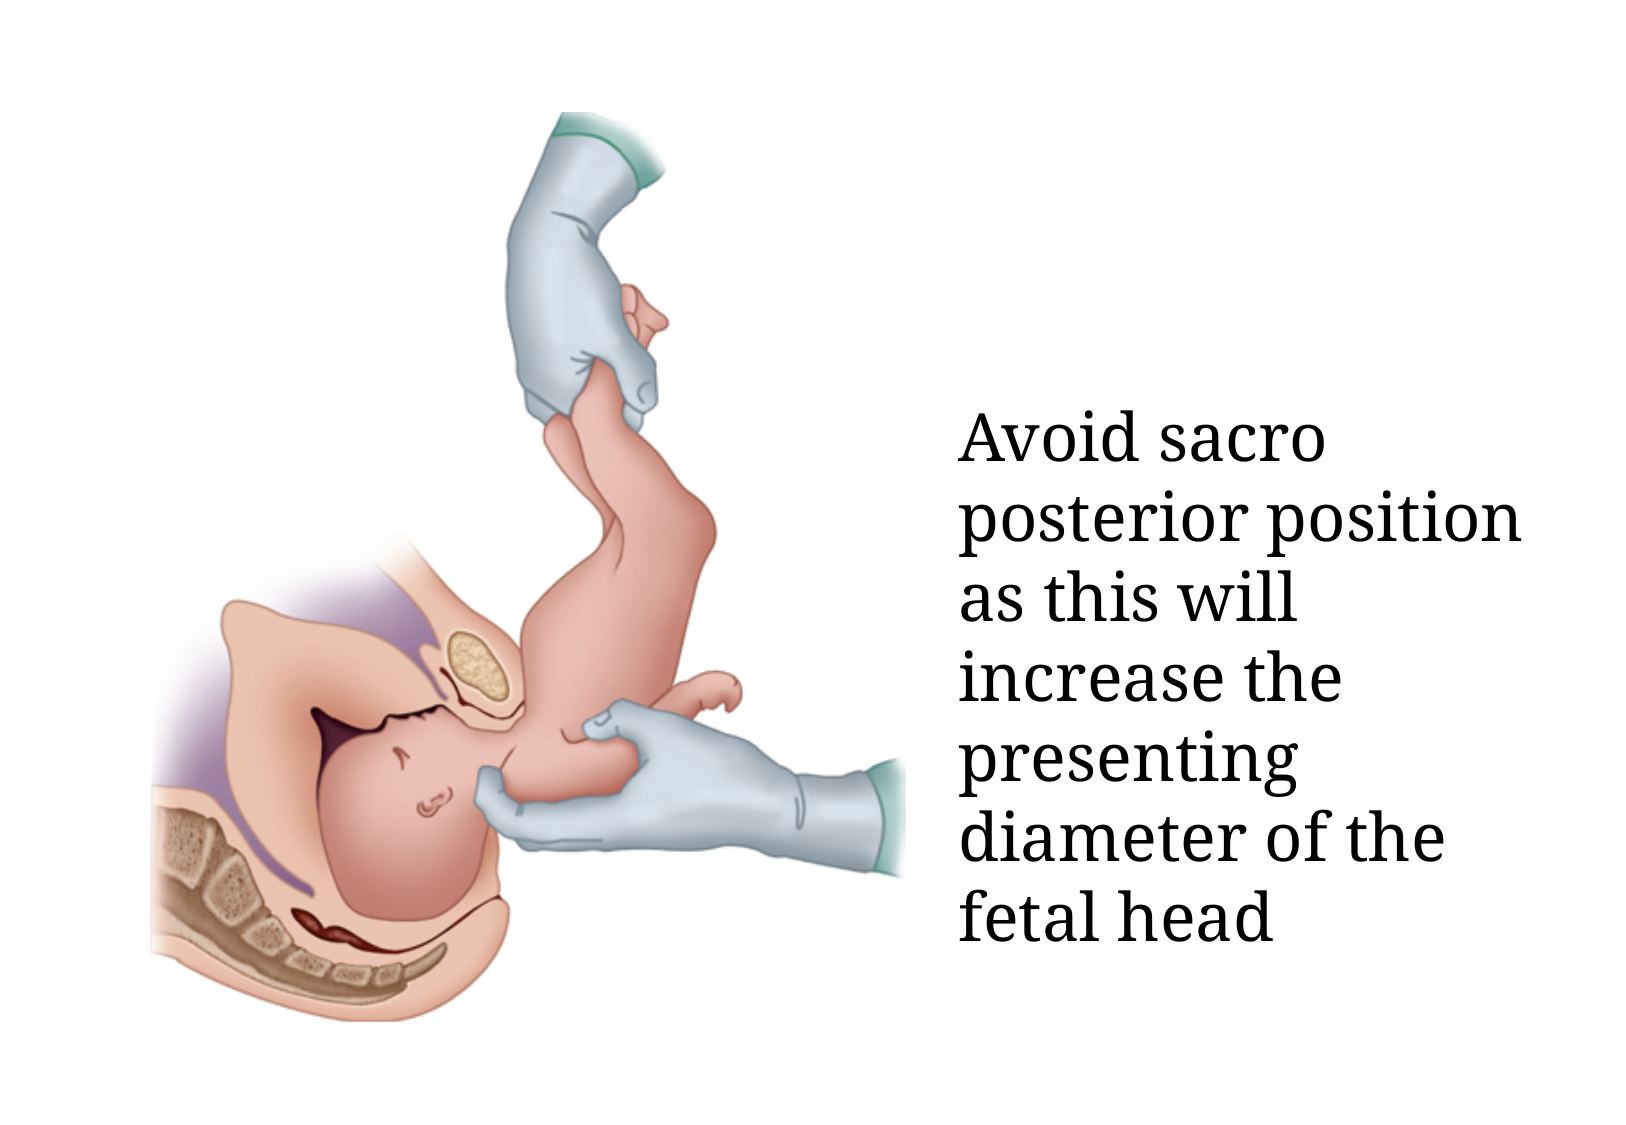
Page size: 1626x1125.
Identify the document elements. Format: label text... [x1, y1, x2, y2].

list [149, 112, 913, 1034]
text_box Avoid sacro posterior position as this will increase the presenting diameter of the fetal head [943, 387, 1544, 962]
